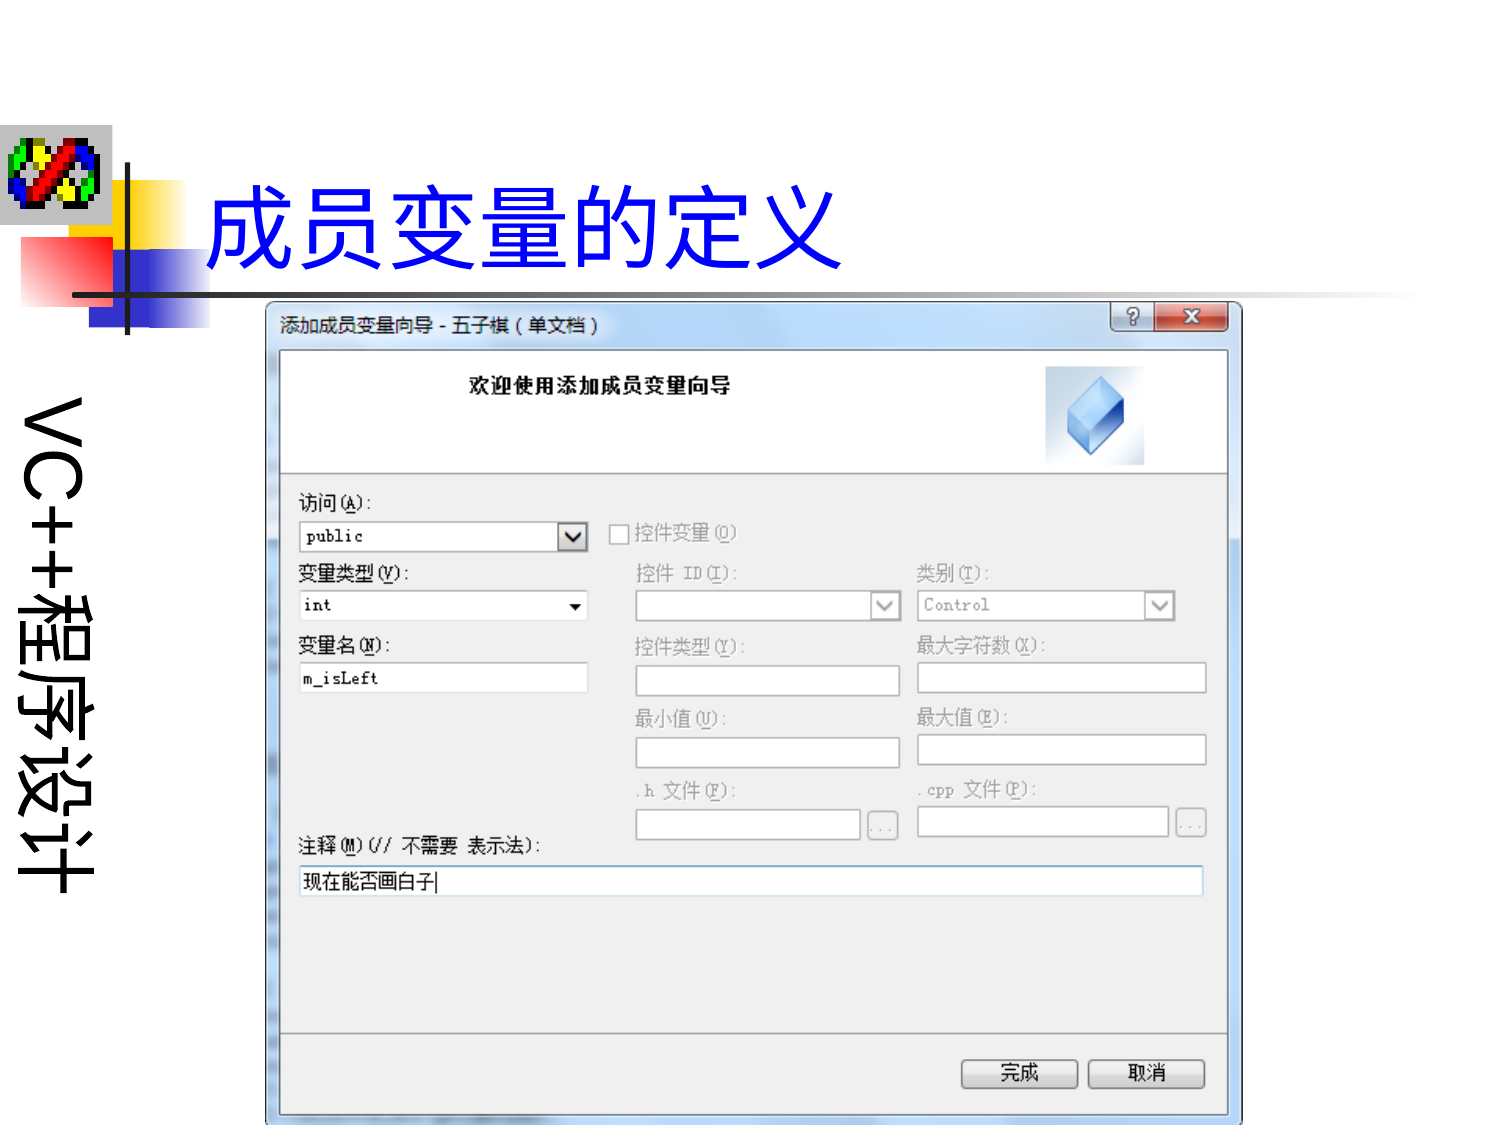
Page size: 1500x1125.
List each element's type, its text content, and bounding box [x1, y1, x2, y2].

picture [265, 301, 1243, 1125]
title 成员变量的定义 [188, 85, 1468, 289]
picture [0, 125, 113, 225]
